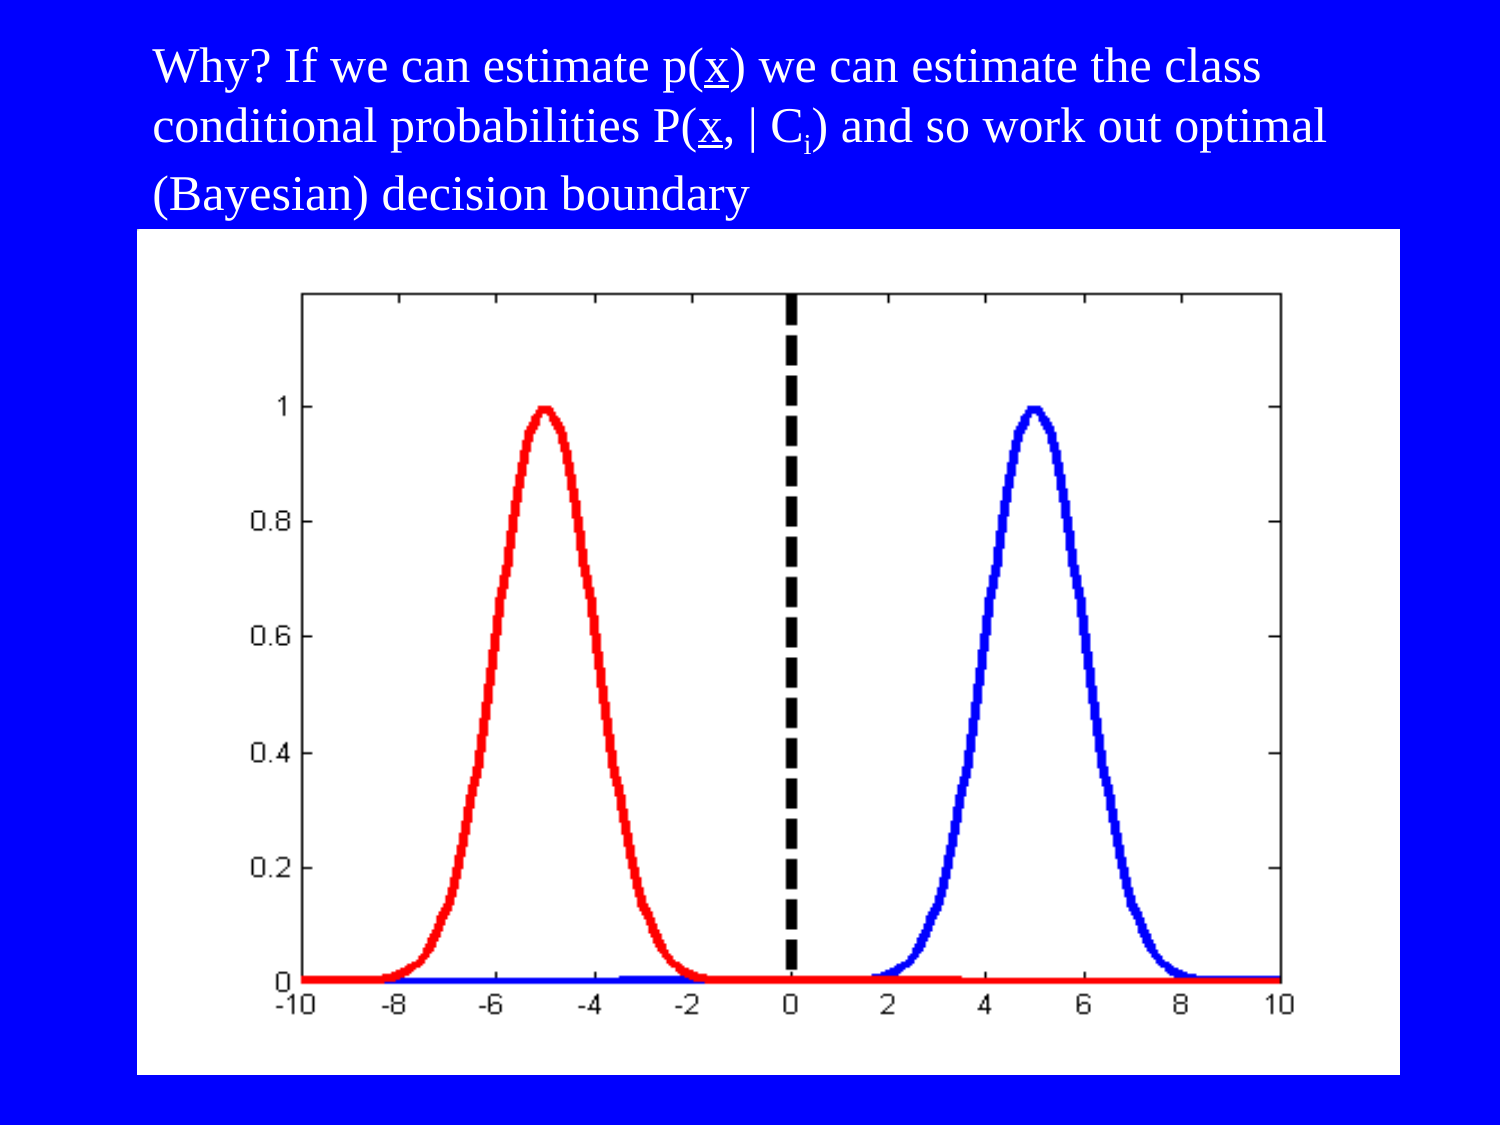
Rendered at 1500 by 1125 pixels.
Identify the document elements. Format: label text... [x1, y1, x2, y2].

picture [137, 229, 1401, 1076]
text_box Why? If we can estimate p(x) we can estimate the class conditional probabilities P(x, | Ci) and so work out optimal (Bayesian) decision boundary [137, 24, 1463, 228]
